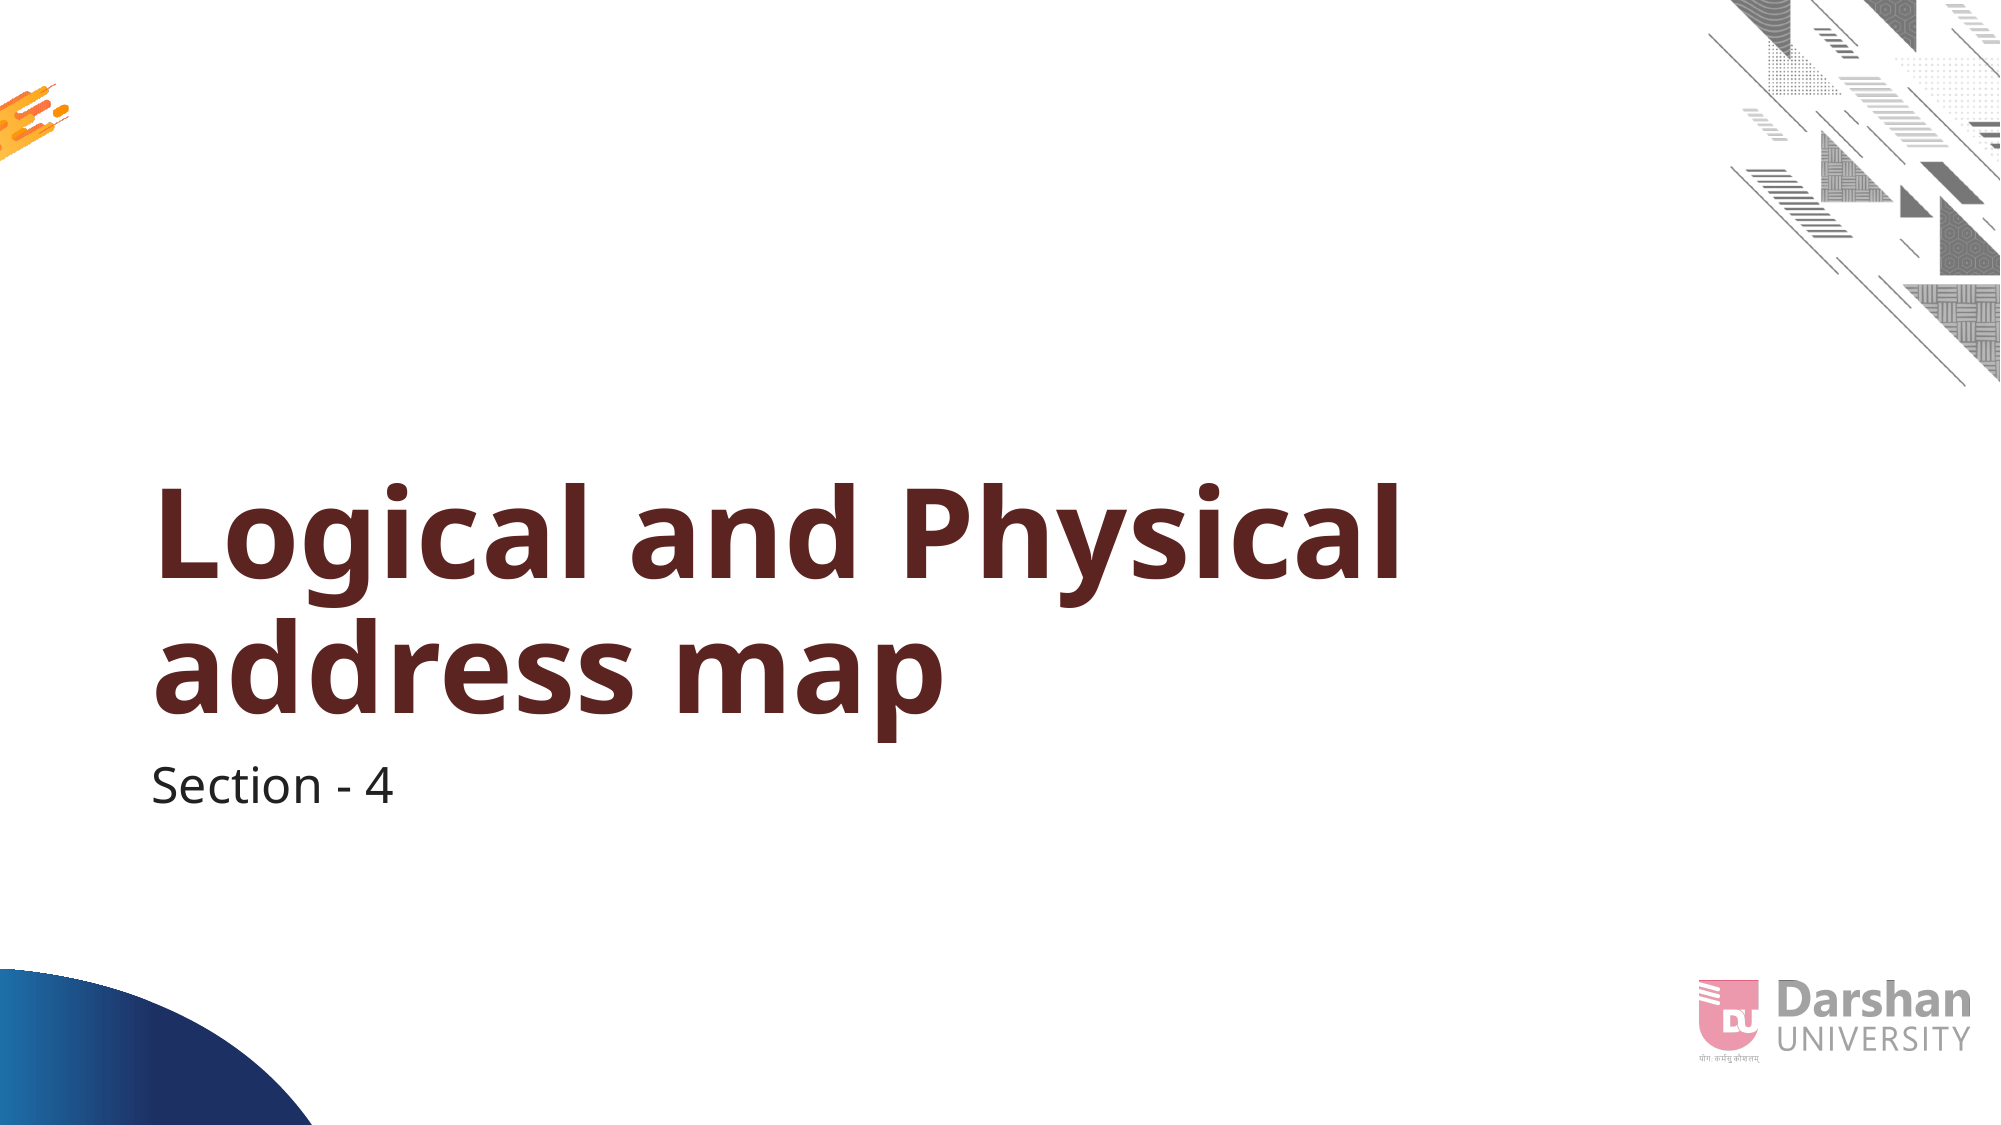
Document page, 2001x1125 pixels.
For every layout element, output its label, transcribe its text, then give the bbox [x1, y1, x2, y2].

list Section - 4 [136, 752, 1862, 999]
table_header [1699, 980, 1970, 1063]
picture [0, 65, 90, 193]
title Logical and Physical address map [136, 280, 1862, 749]
